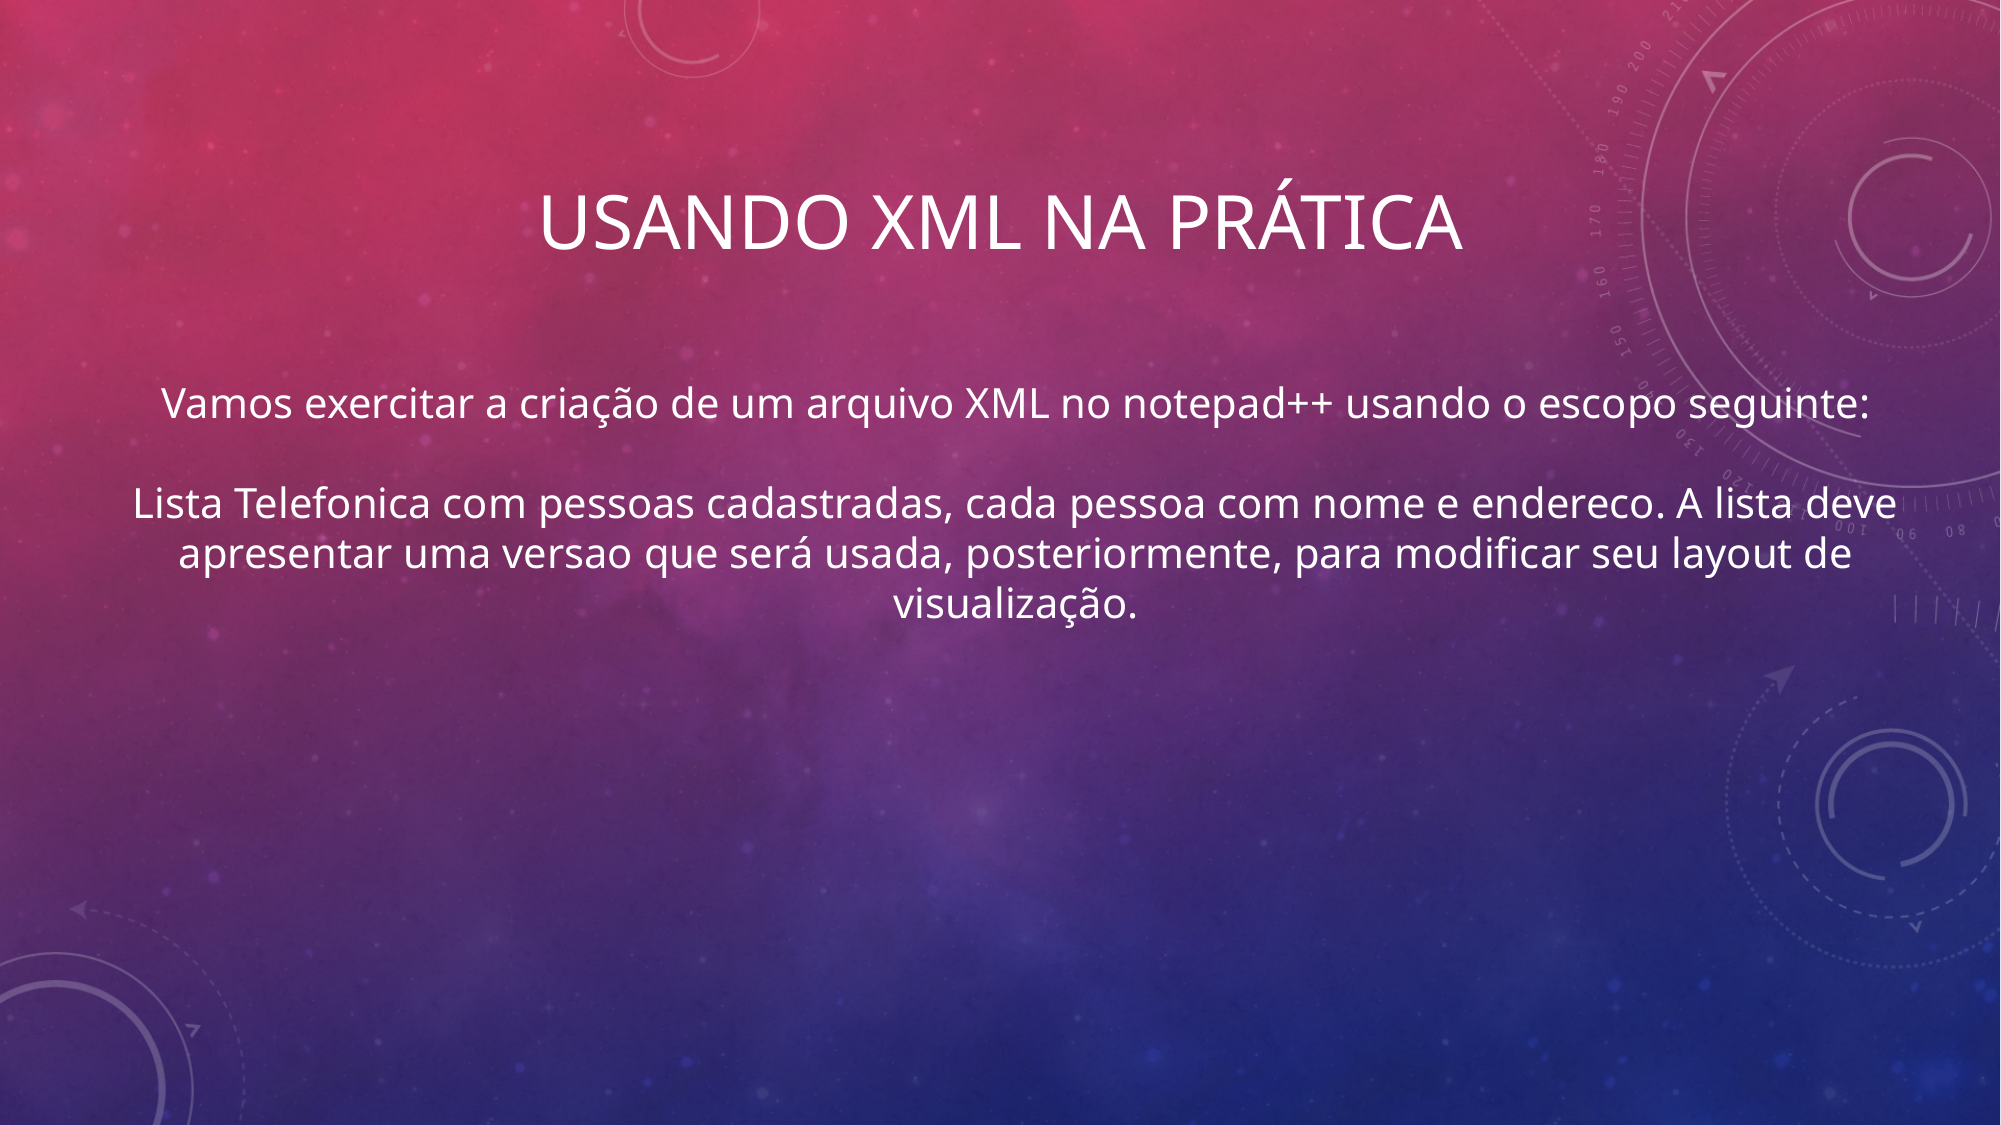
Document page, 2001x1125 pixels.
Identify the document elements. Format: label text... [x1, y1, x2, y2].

text_box Vamos exercitar a criação de um arquivo XML no notepad++ usando o escopo seguinte: Lista Telefonica com pessoas cadastradas, cada pessoa com nome e endereco. A lista deve apresentar uma versao que será usada, posteriormente, para modificar seu layout de visualização. [112, 369, 1920, 635]
picture [0, 0, 2001, 1125]
title Usando xml na prática [112, 99, 1890, 339]
